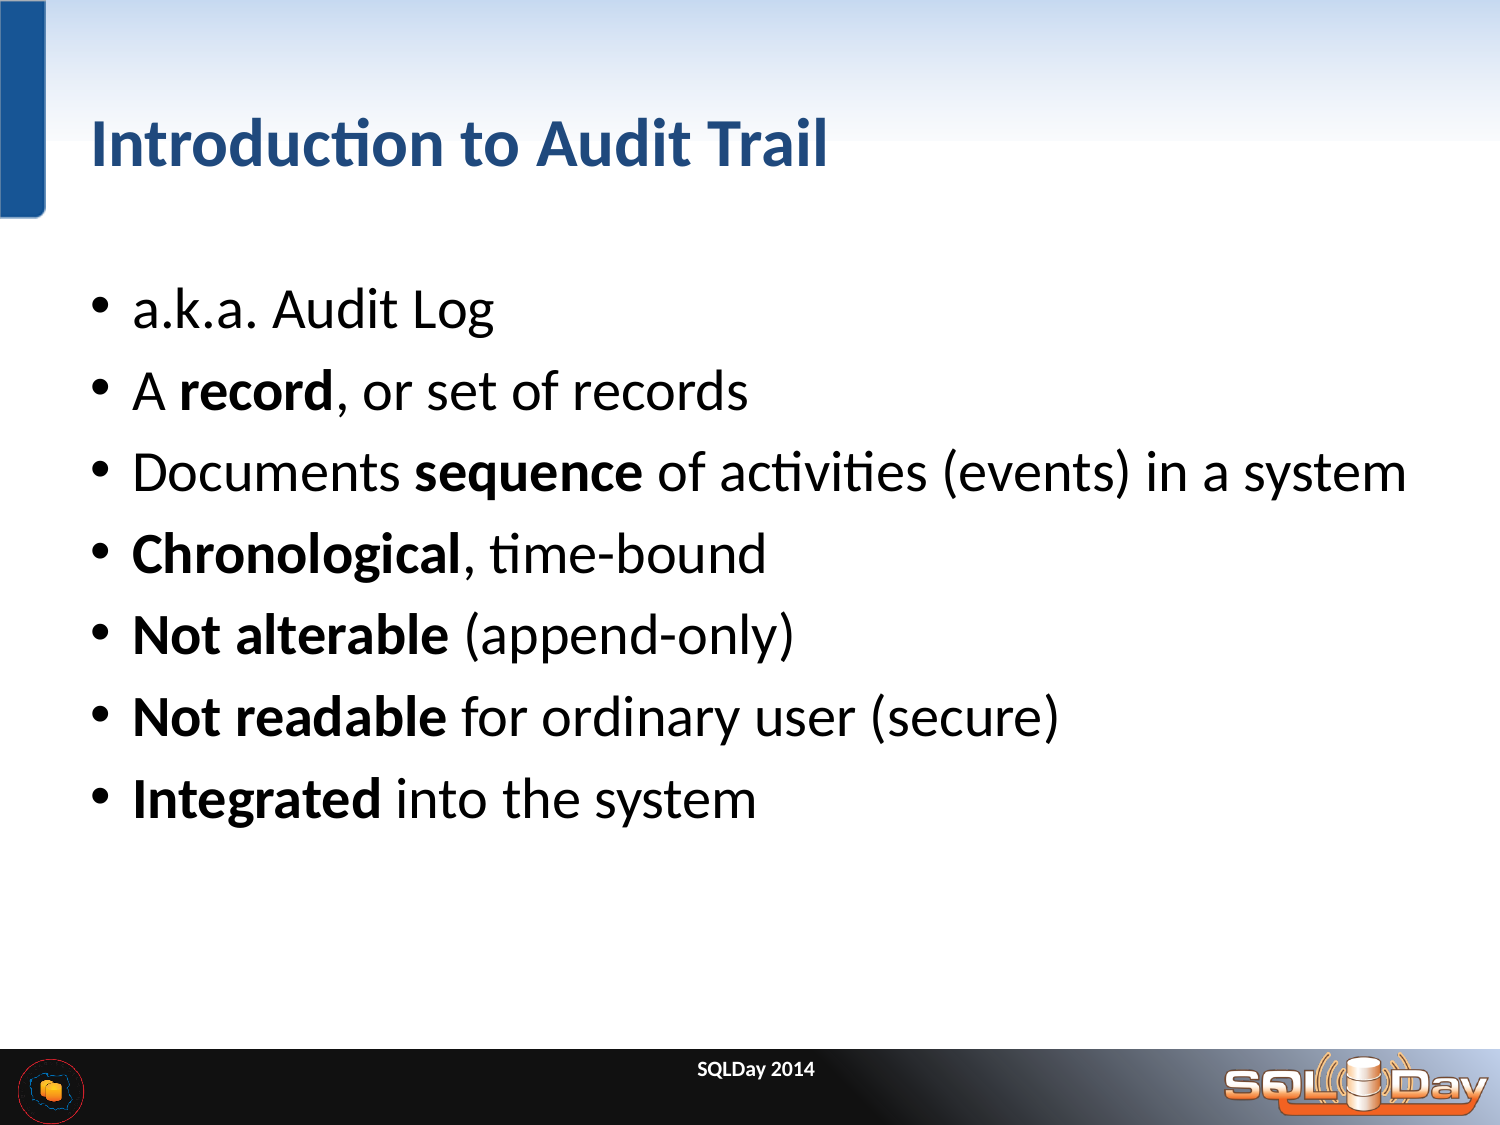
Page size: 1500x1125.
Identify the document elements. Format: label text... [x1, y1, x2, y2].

picture [0, 0, 46, 219]
list a.k.a. Audit Log A record, or set of records Documents sequence of activities (events) in a system Chronological, time-bound Not alterable (append-only) Not readable for ordinary user (secure) Integrated into the system [75, 262, 1425, 1005]
title Introduction to Audit Trail [75, 45, 1425, 233]
picture [1224, 1052, 1489, 1116]
picture [16, 1057, 85, 1125]
footer SQLDay 2014 [425, 1050, 1088, 1113]
